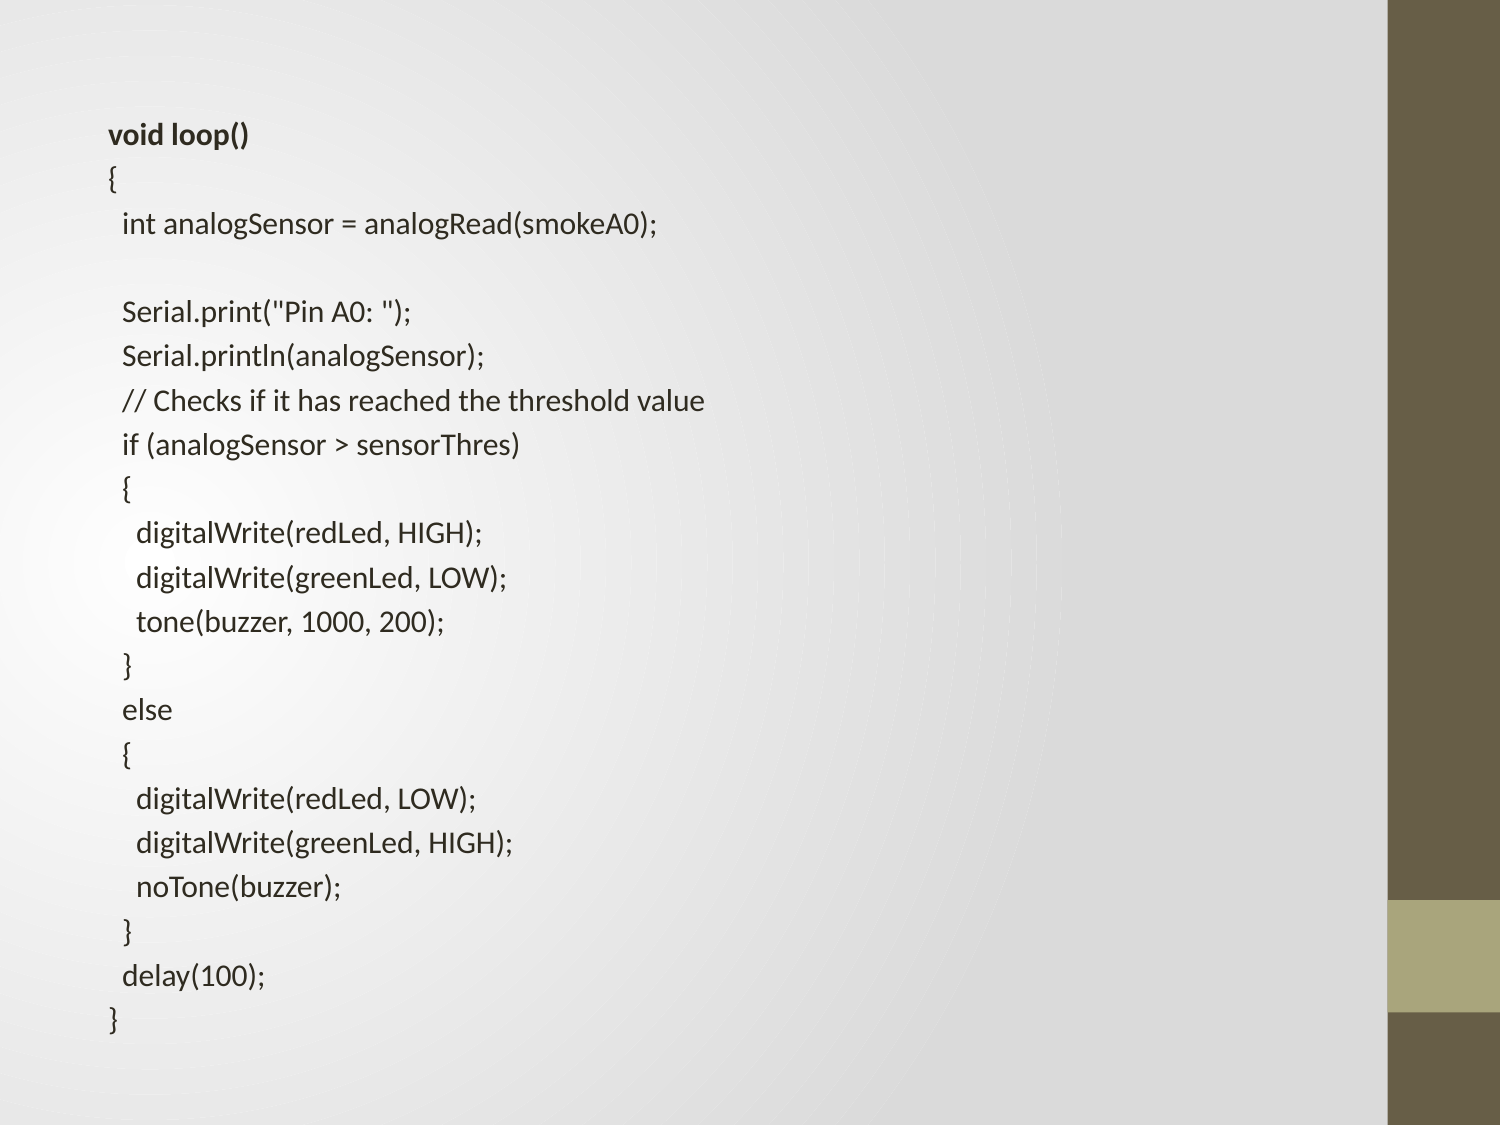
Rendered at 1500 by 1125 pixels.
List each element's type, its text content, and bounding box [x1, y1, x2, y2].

list void loop() { int analogSensor = analogRead(smokeA0); Serial.print("Pin A0: "); Serial.println(analogSensor); // Checks if it has reached the threshold value if (analogSensor > sensorThres) { digitalWrite(redLed, HIGH); digitalWrite(greenLed, LOW); tone(buzzer, 1000, 200); } else { digitalWrite(redLed, LOW); digitalWrite(greenLed, HIGH); noTone(buzzer); } delay(100); } [75, 62, 1325, 1050]
